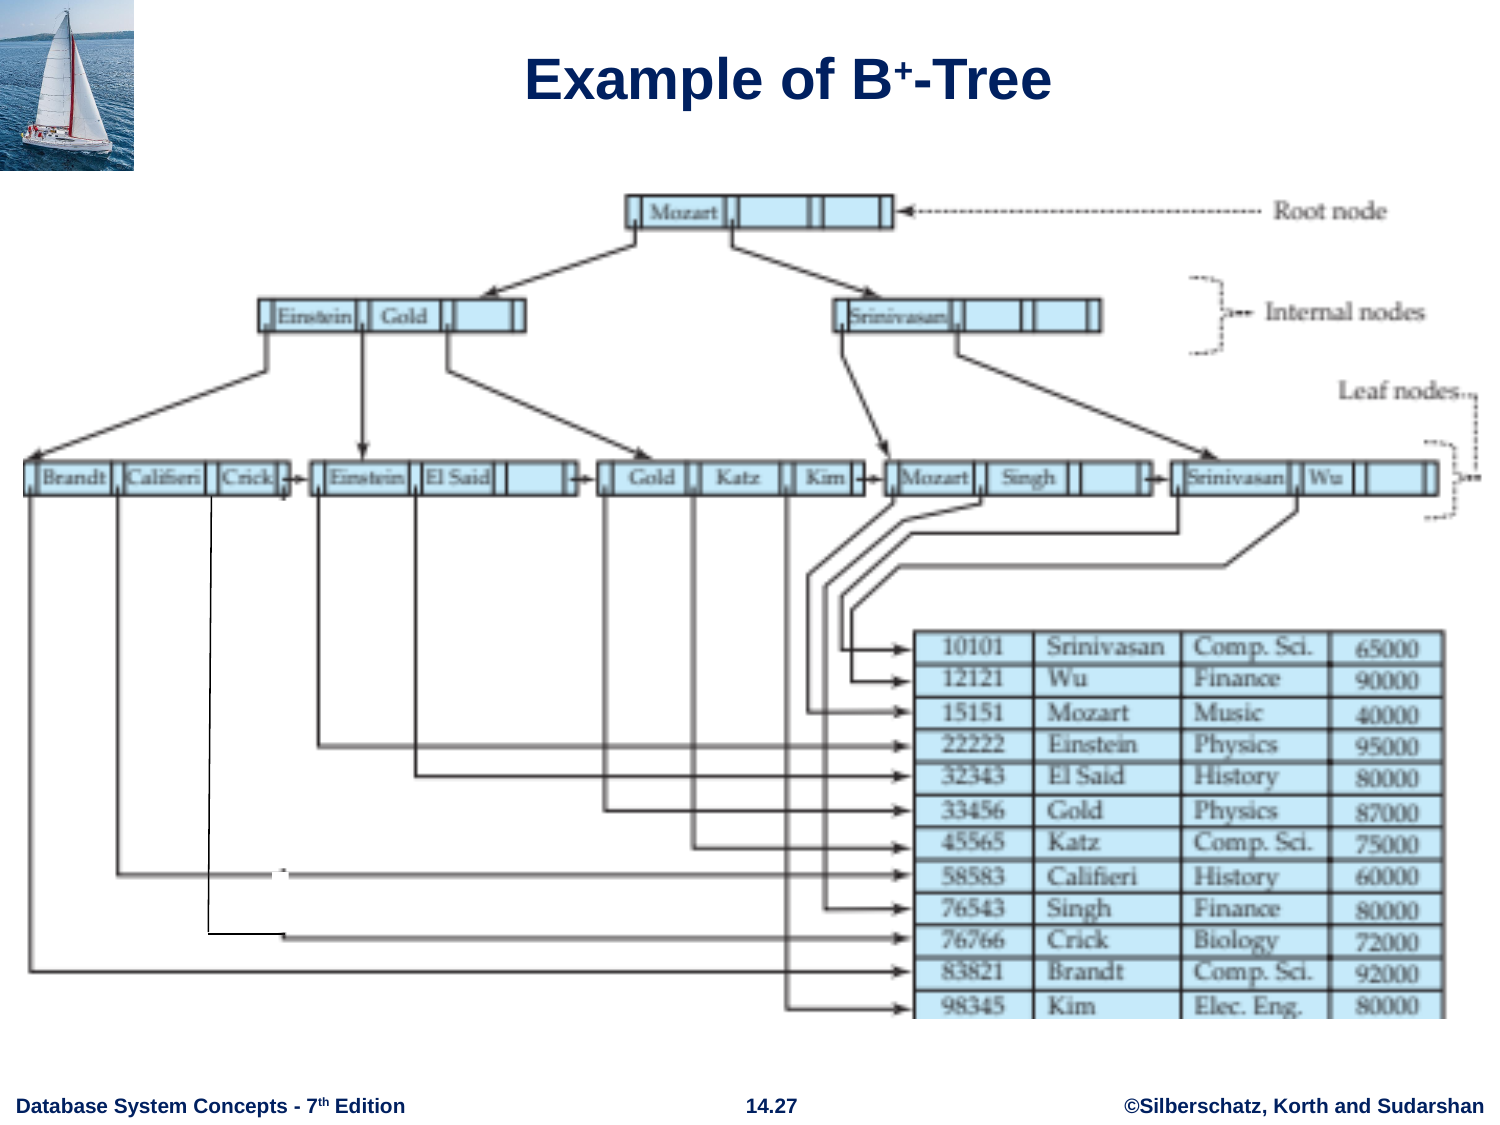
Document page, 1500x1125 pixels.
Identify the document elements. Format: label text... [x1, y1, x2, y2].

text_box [22, 192, 1482, 1019]
title Example of B+-Tree [125, 18, 1452, 120]
picture [0, 0, 134, 171]
